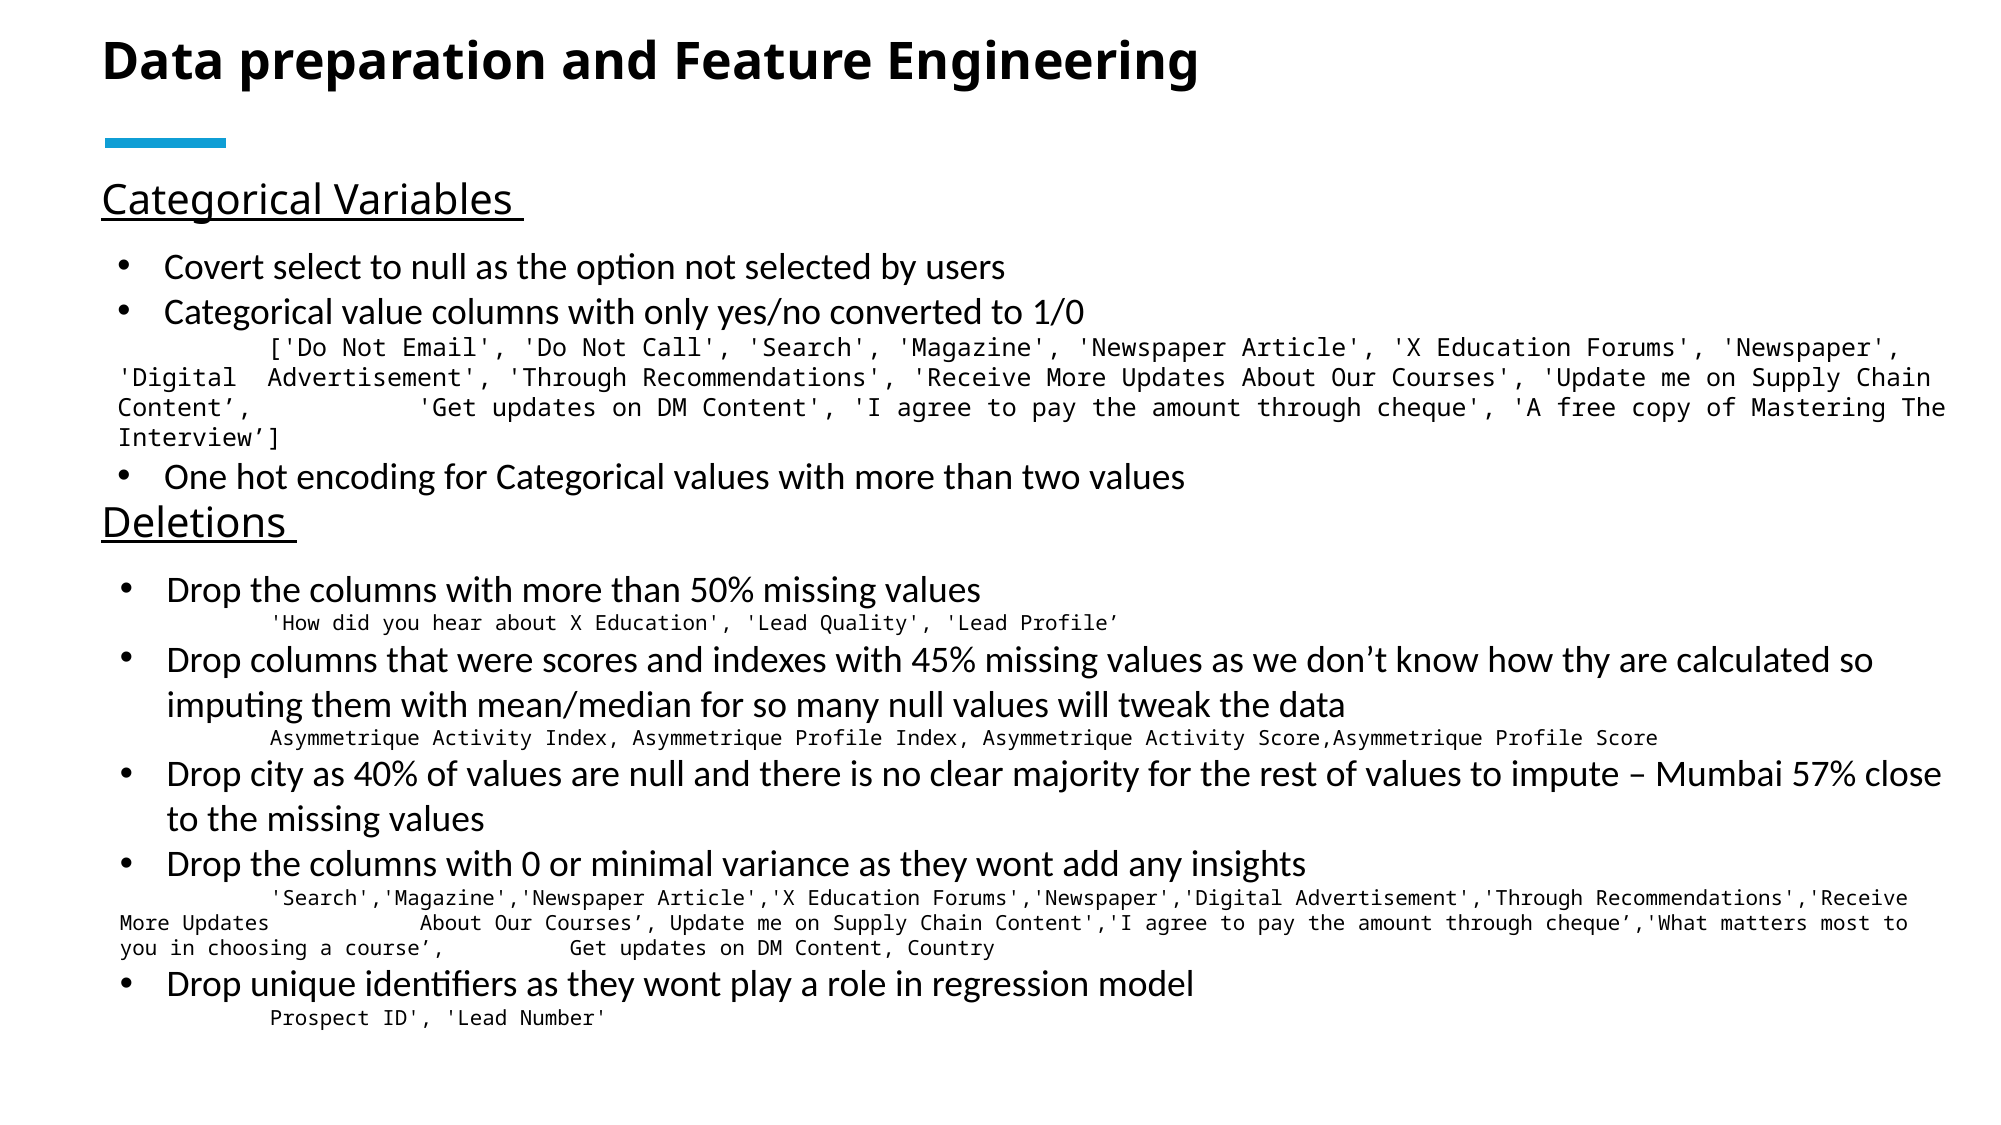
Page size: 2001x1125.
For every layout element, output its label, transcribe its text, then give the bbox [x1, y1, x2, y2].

text_box Categorical Variables [86, 154, 1812, 248]
text_box Drop the columns with more than 50% missing values 'How did you hear about X Education', 'Lead Quality', 'Lead Profile’ Drop columns that were scores and indexes with 45% missing values as we don’t know how thy are calculated so imputing them with mean/median for so many null values will tweak the data Asymmetrique Activity Index, Asymmetrique Profile Index, Asymmetrique Activity Score,Asymmetrique Profile Score Drop city as 40% of values are null and there is no clear majority for the rest of values to impute – Mumbai 57% close to the missing values Drop the columns with 0 or minimal variance as they wont add any insights 'Search','Magazine','Newspaper Article','X Education Forums','Newspaper','Digital Advertisement','Through Recommendations','Receive More Updates About Our Courses’, Update me on Supply Chain Content','I agree to pay the amount through cheque’,'What matters most to you in choosing a course’, Get updates on DM Content, Country Drop unique identifiers as they wont play a role in regression model Prospect ID', 'Lead Number' [105, 557, 1968, 1037]
text_box Covert select to null as the option not selected by users Categorical value columns with only yes/no converted to 1/0 ['Do Not Email', 'Do Not Call', 'Search', 'Magazine', 'Newspaper Article', 'X Education Forums', 'Newspaper', 'Digital Advertisement', 'Through Recommendations', 'Receive More Updates About Our Courses', 'Update me on Supply Chain Content’, 'Get updates on DM Content', 'I agree to pay the amount through cheque', 'A free copy of Mastering The Interview’] One hot encoding for Categorical values with more than two values [102, 234, 1966, 505]
title Data preparation and Feature Engineering [86, 27, 1467, 132]
text_box Deletions [86, 476, 1812, 571]
